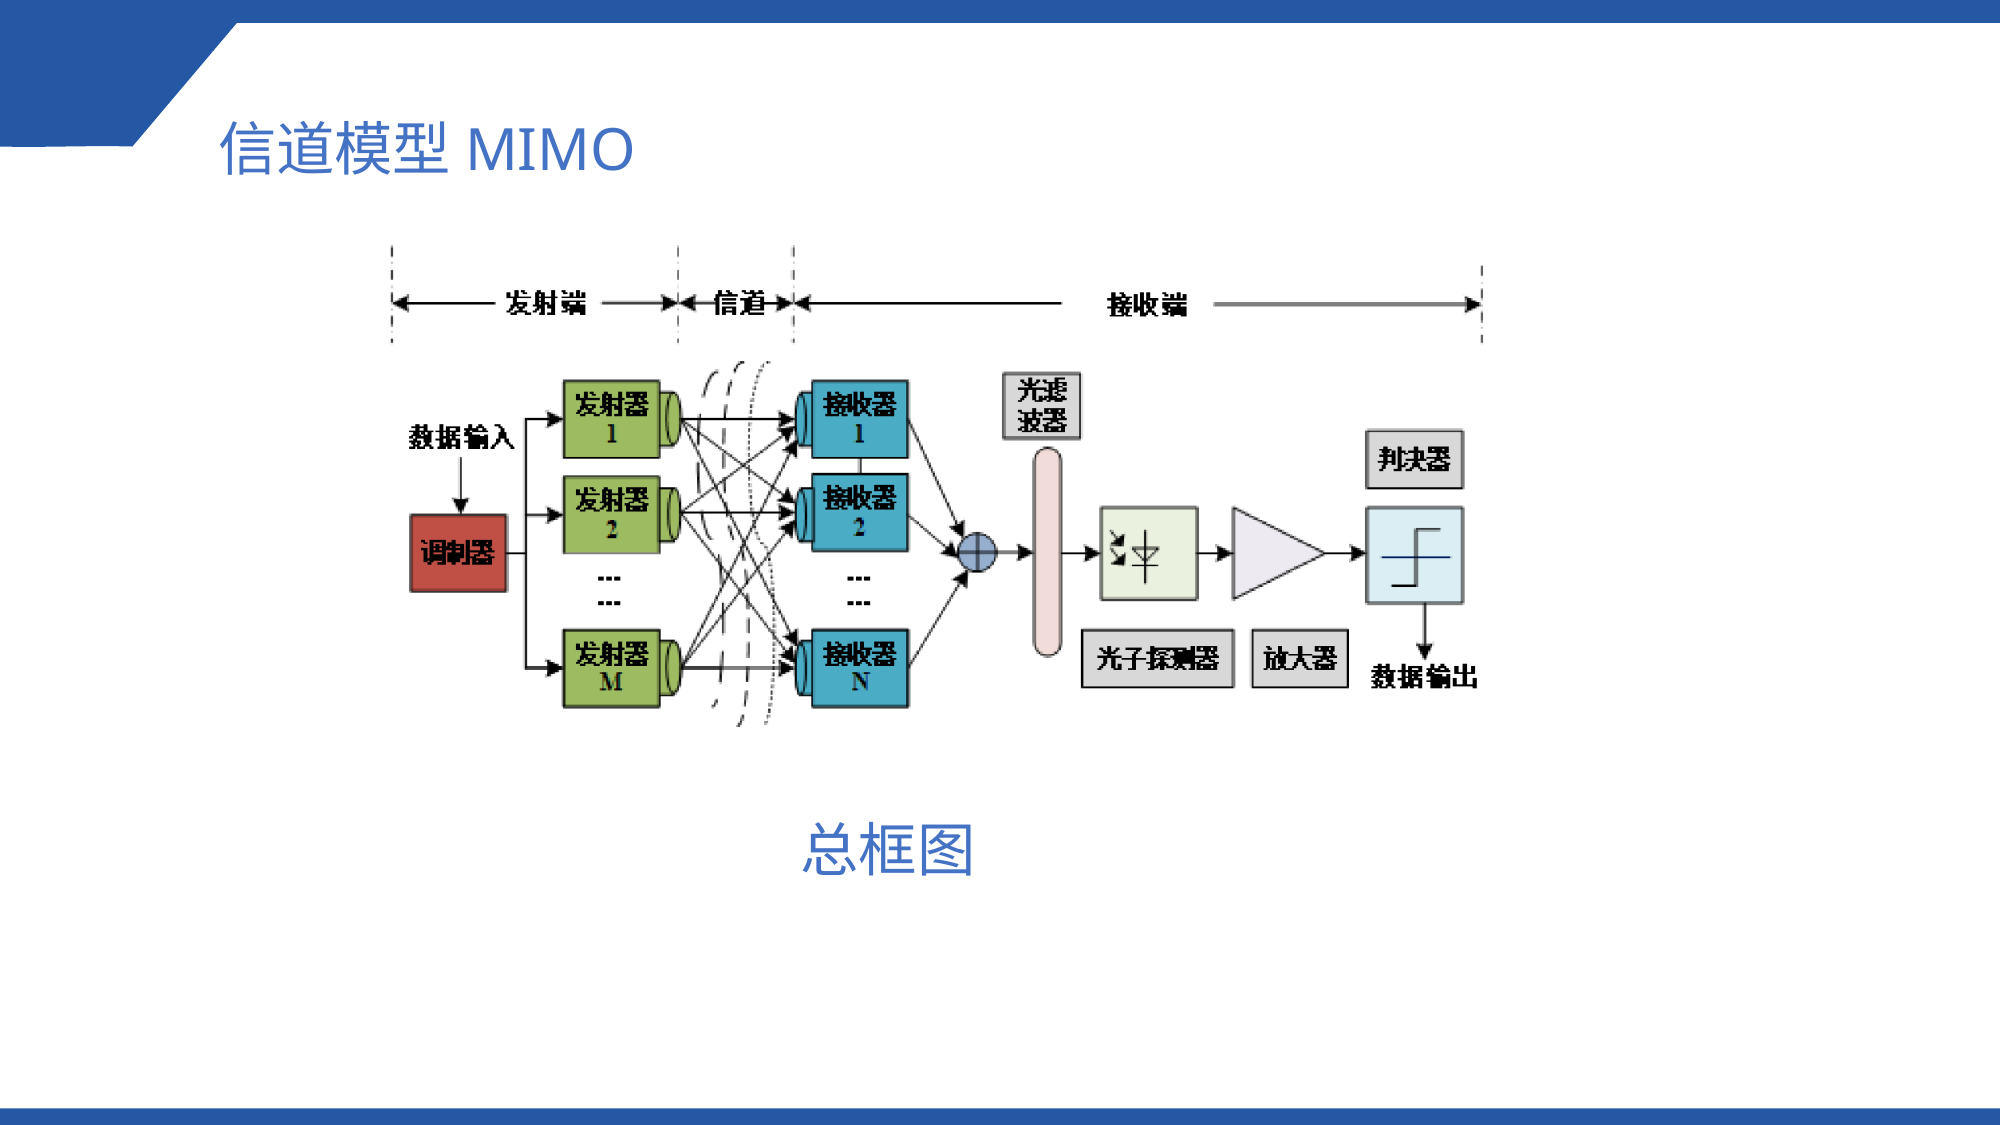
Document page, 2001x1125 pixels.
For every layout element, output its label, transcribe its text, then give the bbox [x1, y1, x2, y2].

text_box 信道模型MIMO [203, 147, 651, 190]
picture [331, 239, 1498, 732]
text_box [0, 0, 2000, 147]
text_box 总框图 [785, 806, 991, 891]
text_box [0, 1107, 2000, 1125]
